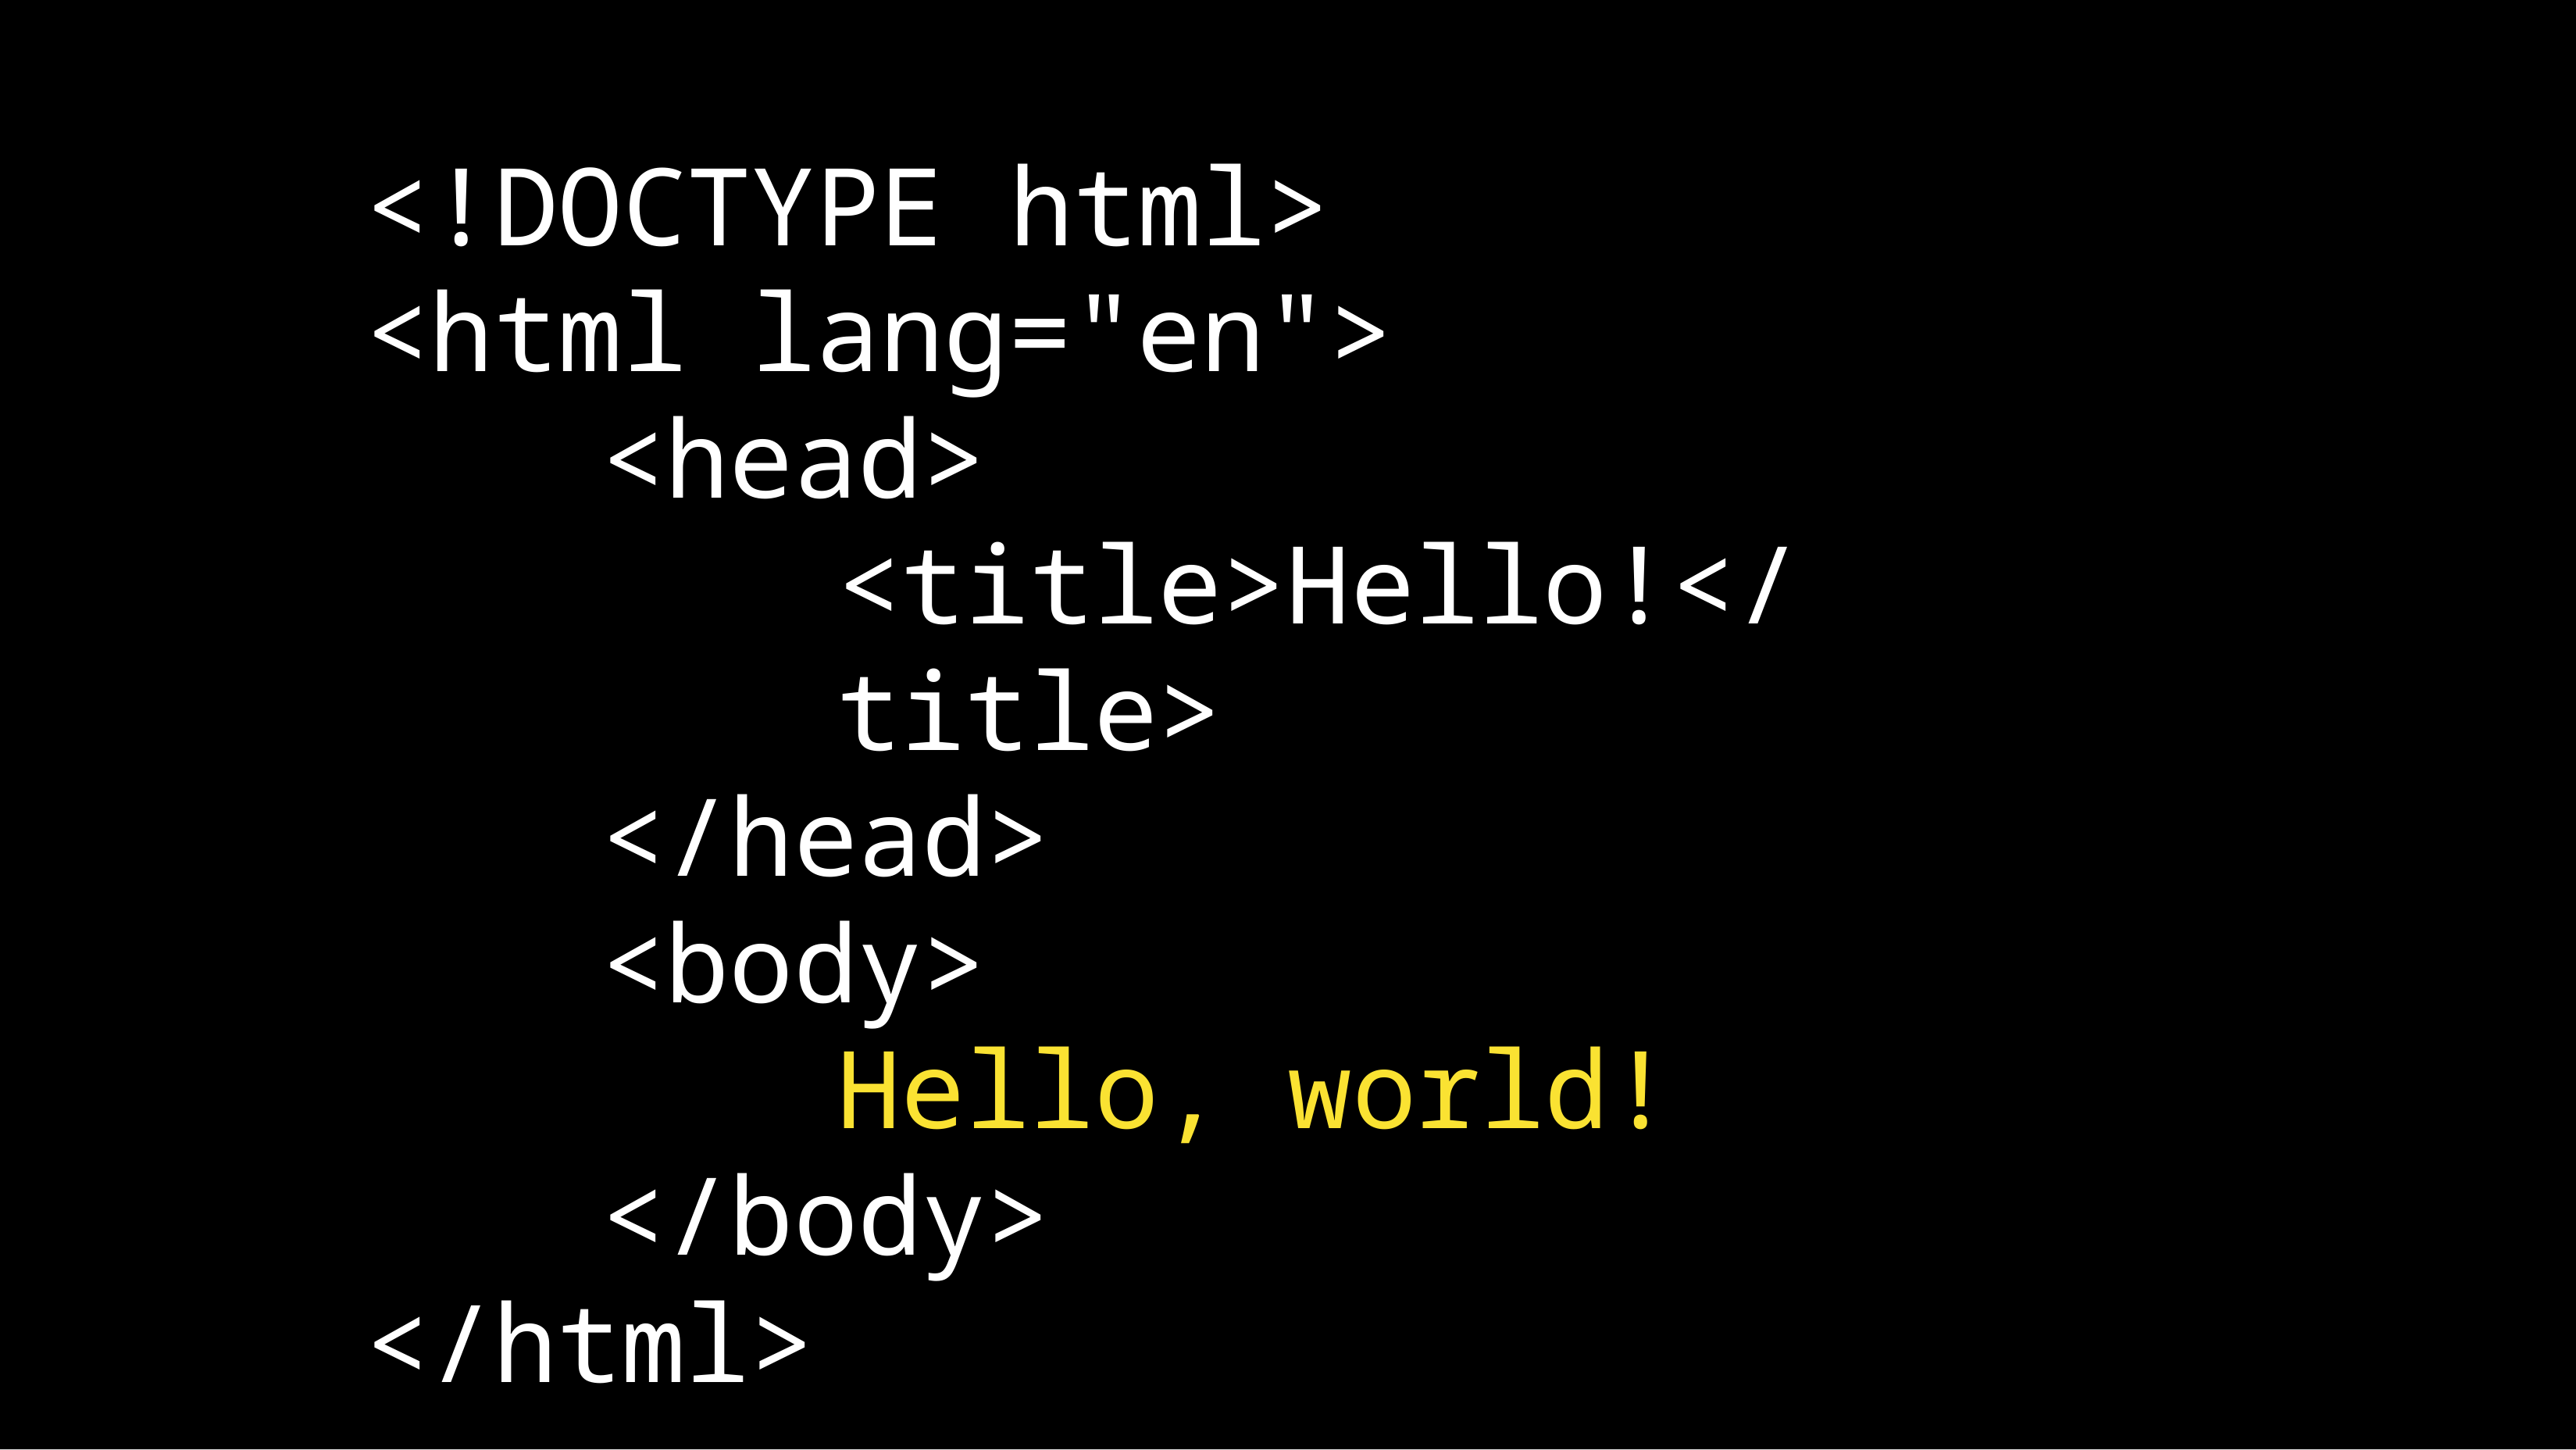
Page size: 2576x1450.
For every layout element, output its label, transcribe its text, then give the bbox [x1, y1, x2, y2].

text_box <!DOCTYPE html> <html lang="en"> <head> <title>Hello!</title> </head> <body> Hello, world! </body> </html> [363, 138, 2078, 1404]
